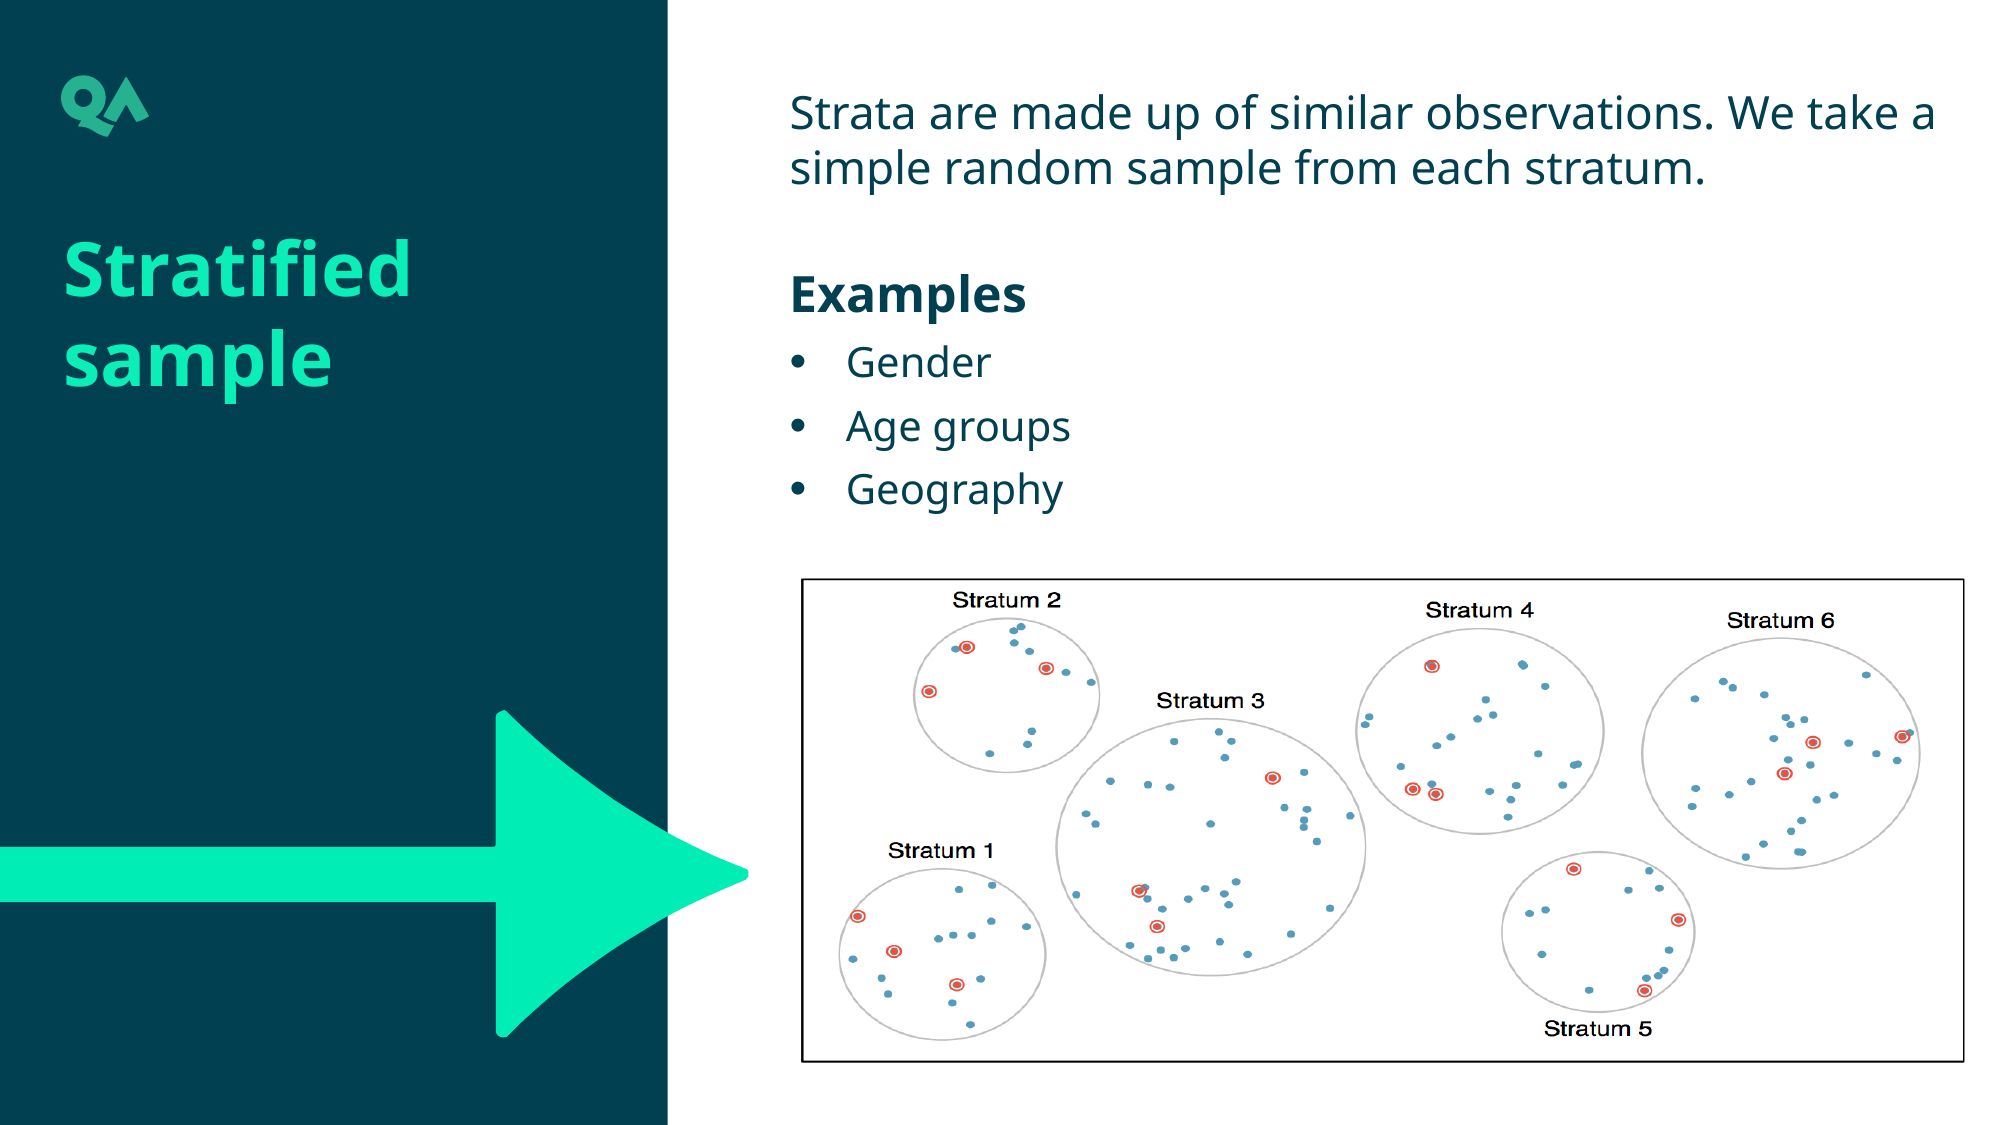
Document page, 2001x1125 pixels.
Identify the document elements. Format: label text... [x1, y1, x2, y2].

list Stratified sample [63, 221, 628, 673]
text_box Strata are made up of similar observations. We take a simple random sample from each stratum. Examples Gender Age groups Geography [774, 68, 1970, 495]
picture [794, 572, 1970, 1066]
